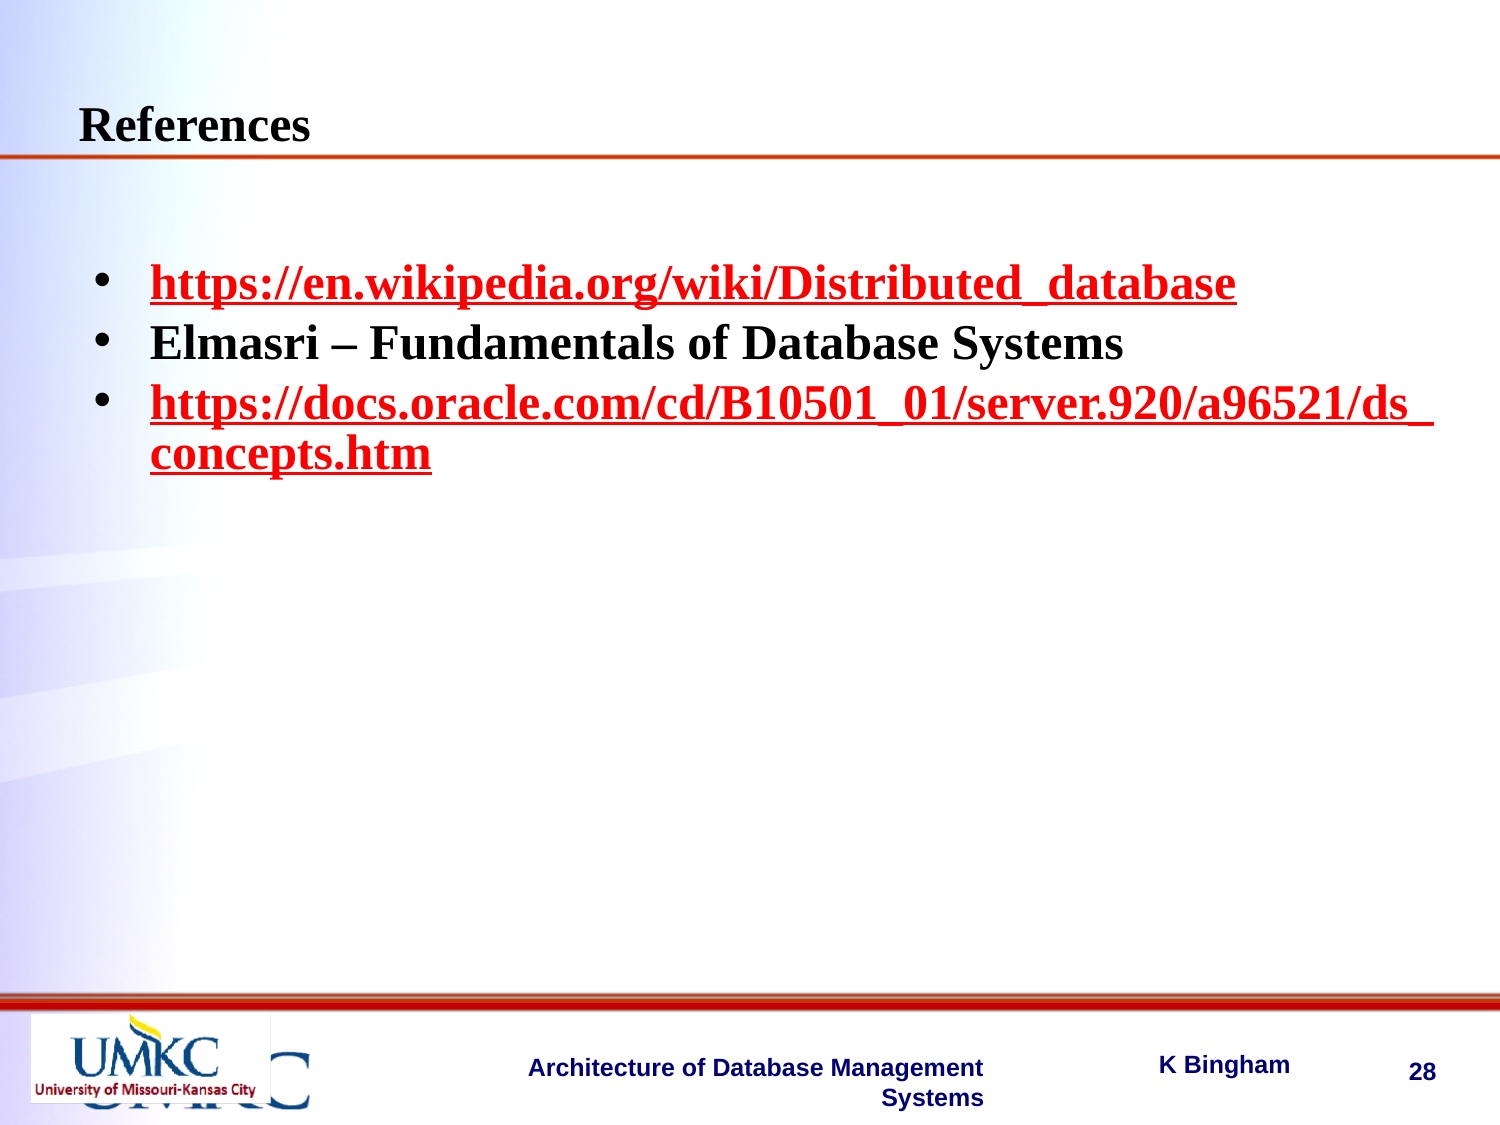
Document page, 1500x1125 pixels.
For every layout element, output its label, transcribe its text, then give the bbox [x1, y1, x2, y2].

picture [0, 0, 1500, 1003]
text_box https://en.wikipedia.org/wiki/Distributed_database Elmasri – Fundamentals of Database Systems https://docs.oracle.com/cd/B10501_01/server.920/a96521/ds_concepts.htm [78, 241, 1452, 557]
text_box References [63, 84, 1403, 160]
picture [0, 1009, 1500, 1125]
slide_number 28 [1353, 1047, 1452, 1088]
